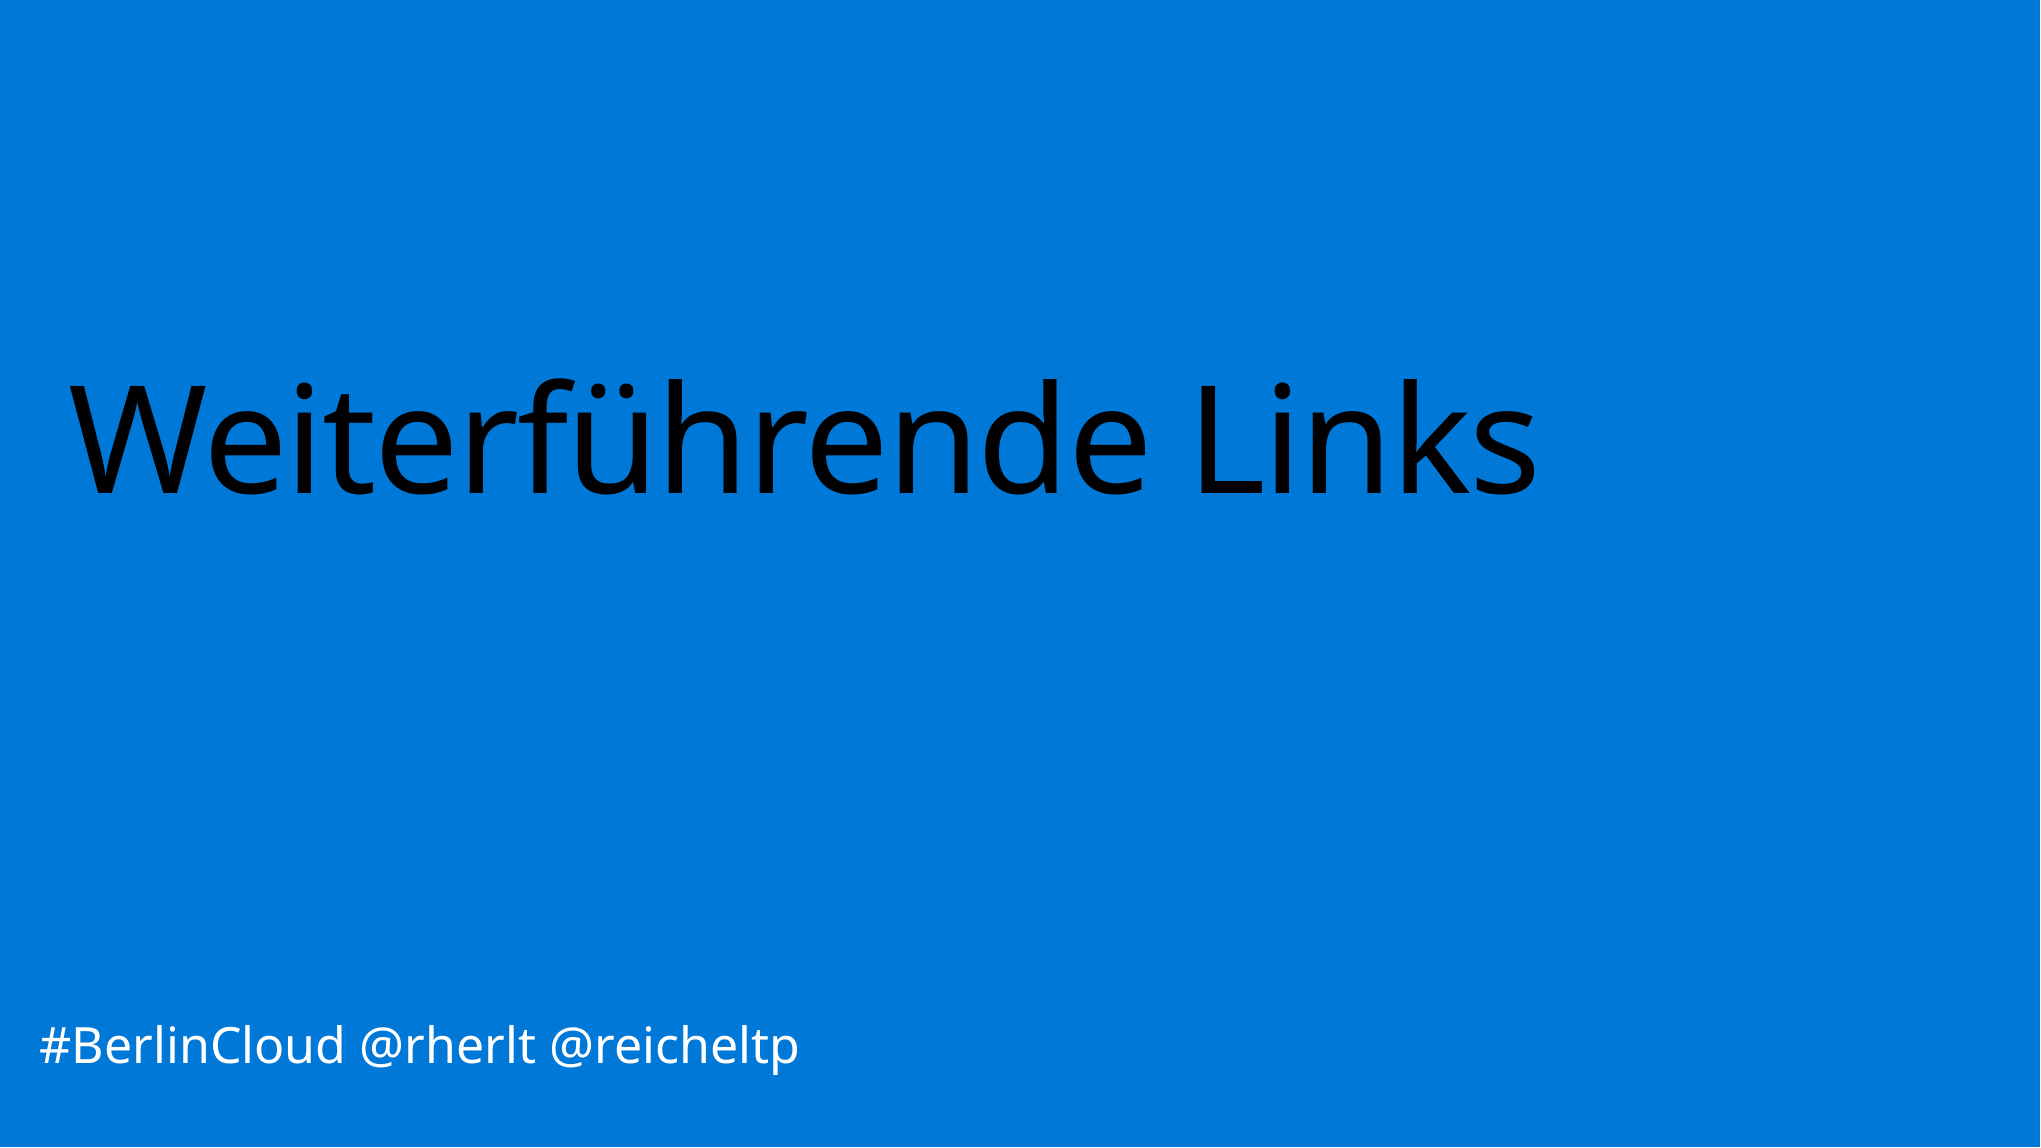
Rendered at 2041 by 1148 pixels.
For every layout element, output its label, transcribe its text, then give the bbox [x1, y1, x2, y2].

title Weiterführende Links [45, 348, 1996, 543]
